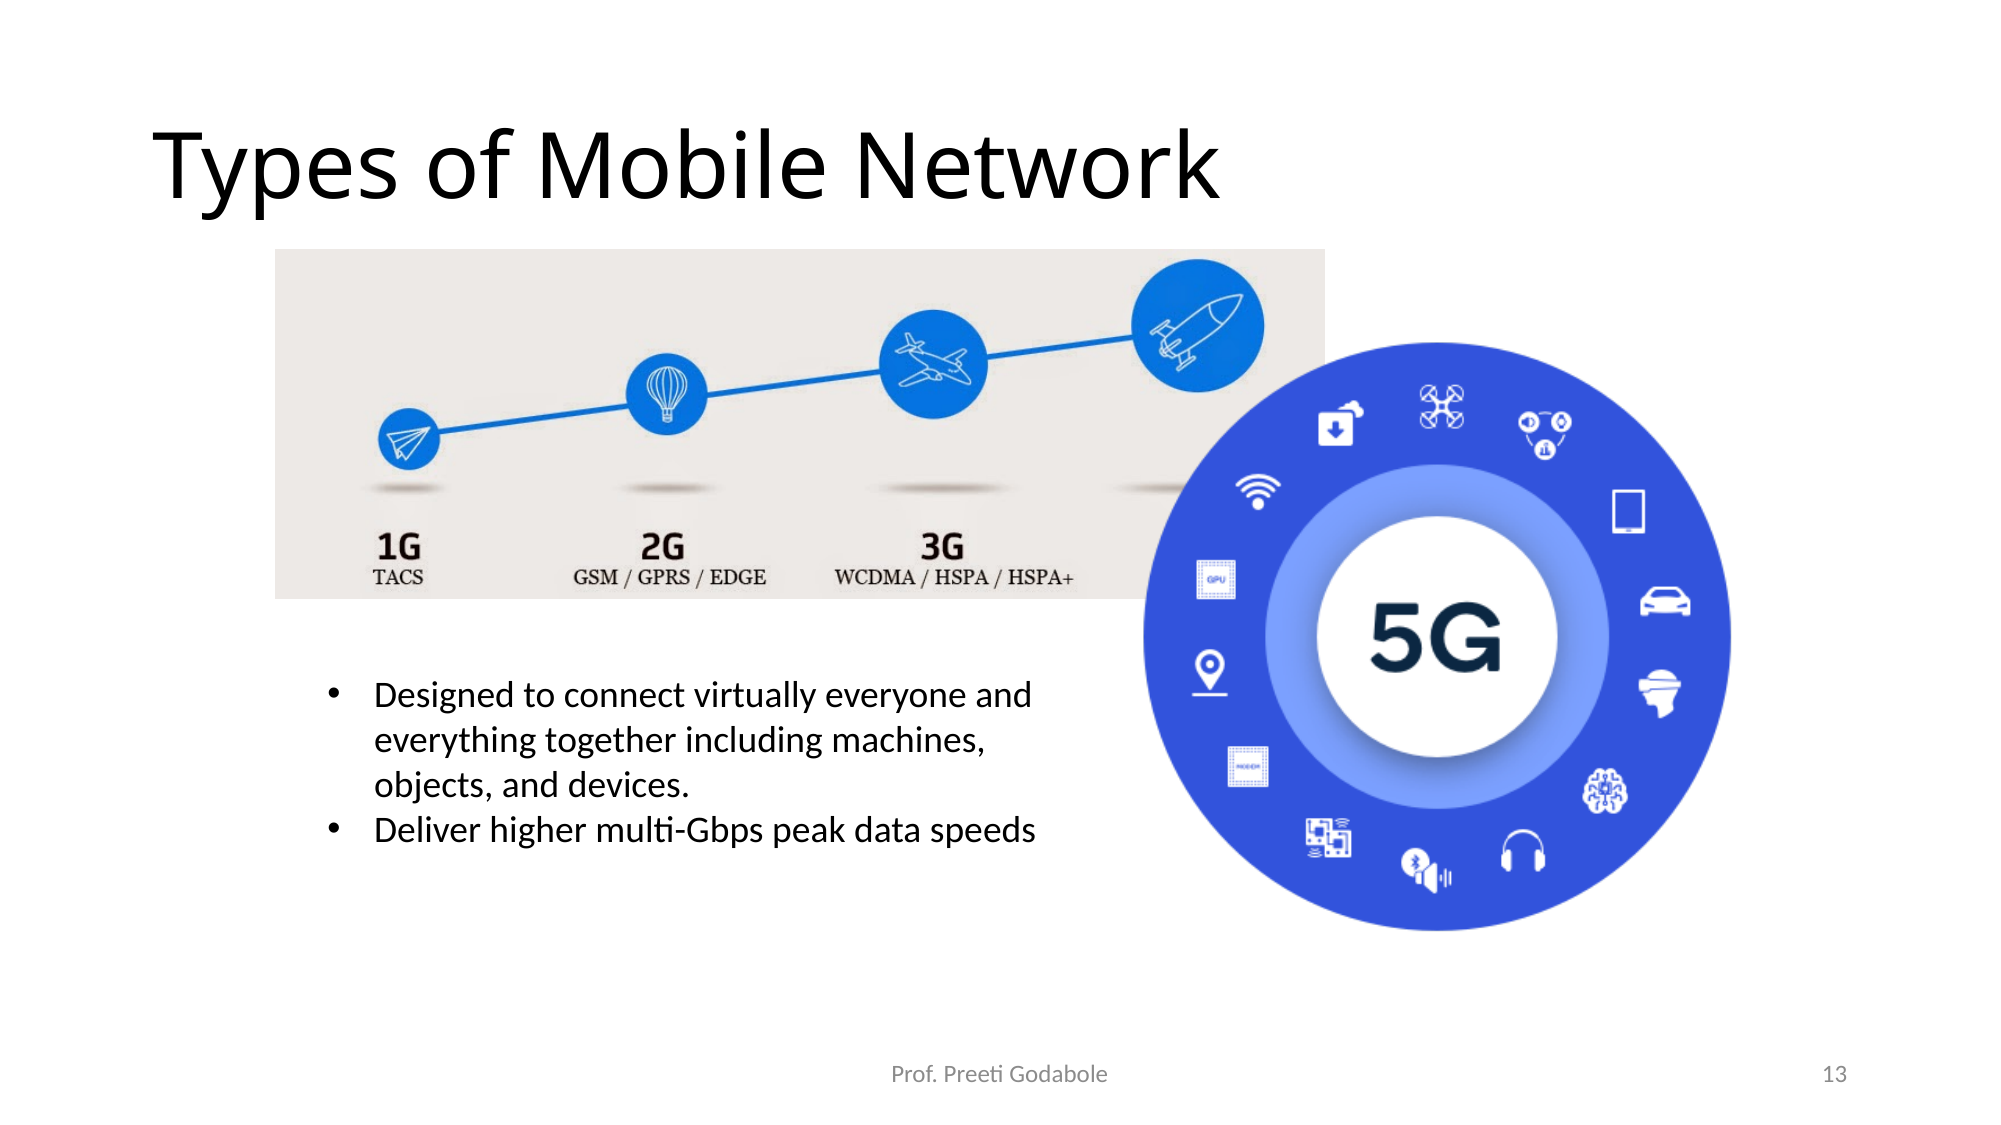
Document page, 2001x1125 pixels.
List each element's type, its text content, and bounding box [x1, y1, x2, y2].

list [274, 249, 1325, 599]
footer Prof. Preeti Godabole [662, 1042, 1338, 1103]
picture [1124, 324, 1750, 950]
slide_number 13 [1412, 1042, 1863, 1103]
title Types of Mobile Network [137, 59, 1863, 278]
text_box Designed to connect virtually everyone and everything together including machines, objects, and devices. Deliver higher multi-Gbps peak data speeds [312, 662, 1075, 858]
